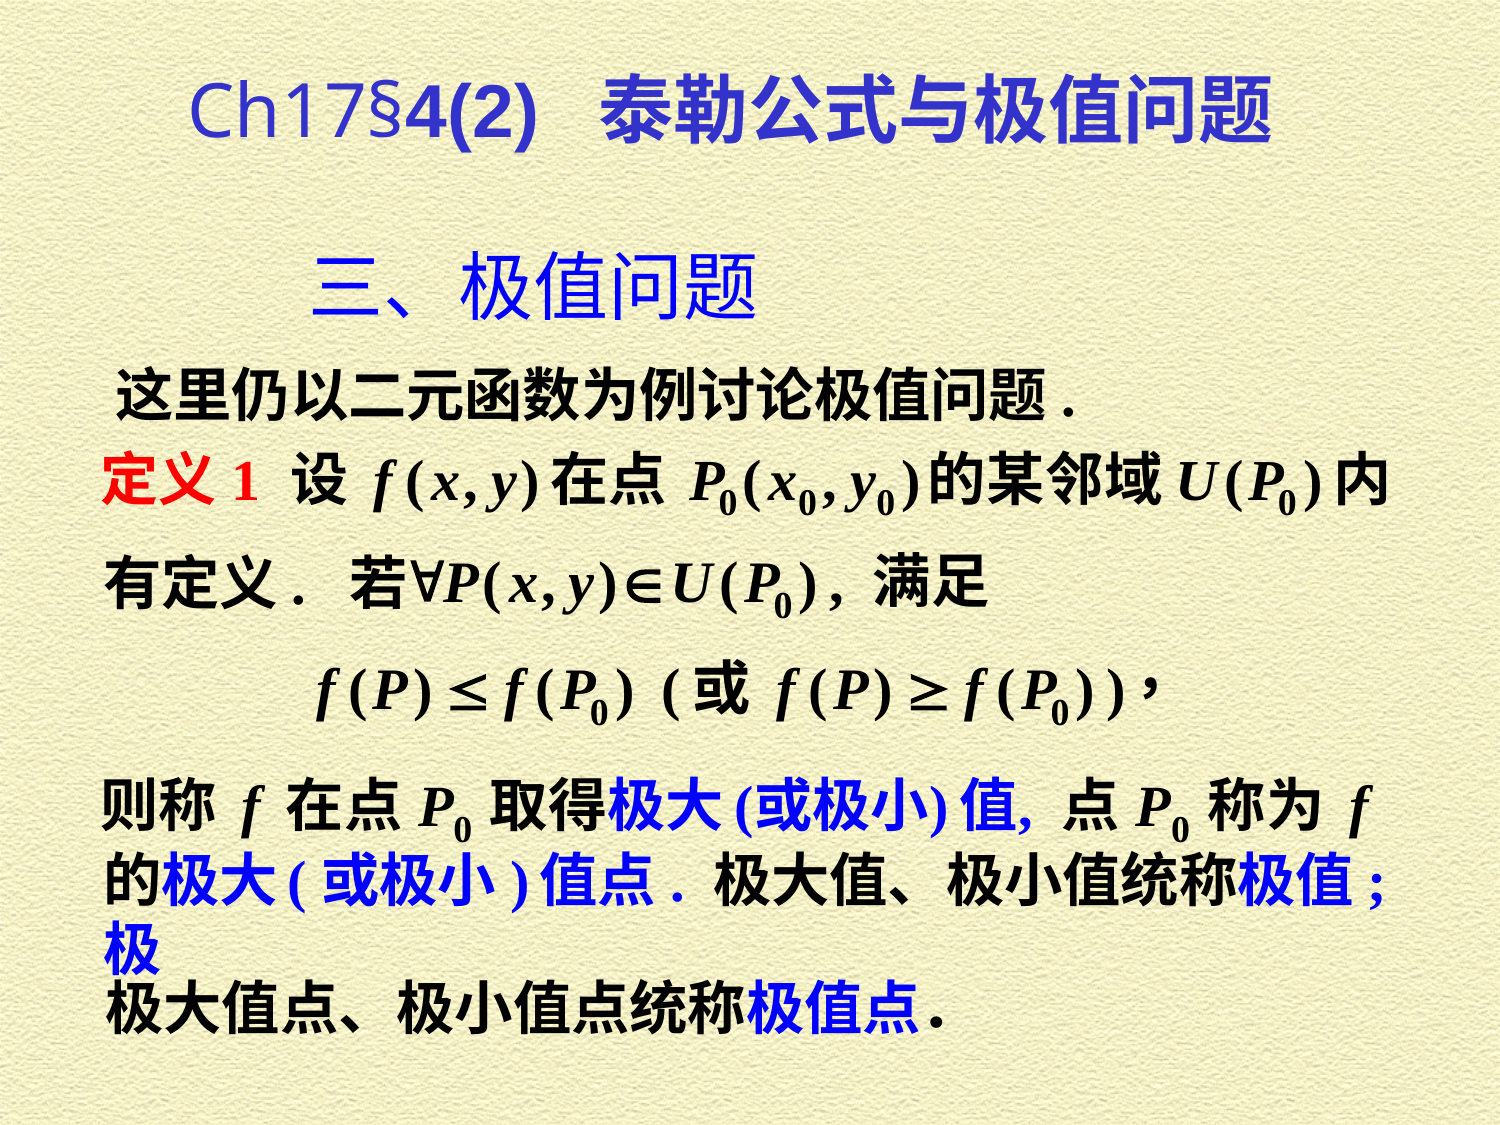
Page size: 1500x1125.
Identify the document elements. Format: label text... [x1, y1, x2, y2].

text_box 这里仍以二元函数为例讨论极值问题. [73, 350, 1337, 436]
text_box 三、极值问题 [293, 232, 808, 338]
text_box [100, 432, 1406, 530]
text_box 的极大 (或极小) 值点. 极大值、极小值统称极值; 极 [88, 835, 1410, 990]
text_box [100, 538, 995, 624]
text_box 极大值点、极小值点统称极值点． [90, 990, 1021, 1049]
text_box Ch17§4(2) 泰勒公式与极值问题 [172, 55, 1323, 160]
picture [0, 0, 1500, 1125]
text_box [301, 656, 1145, 731]
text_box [100, 763, 1406, 861]
